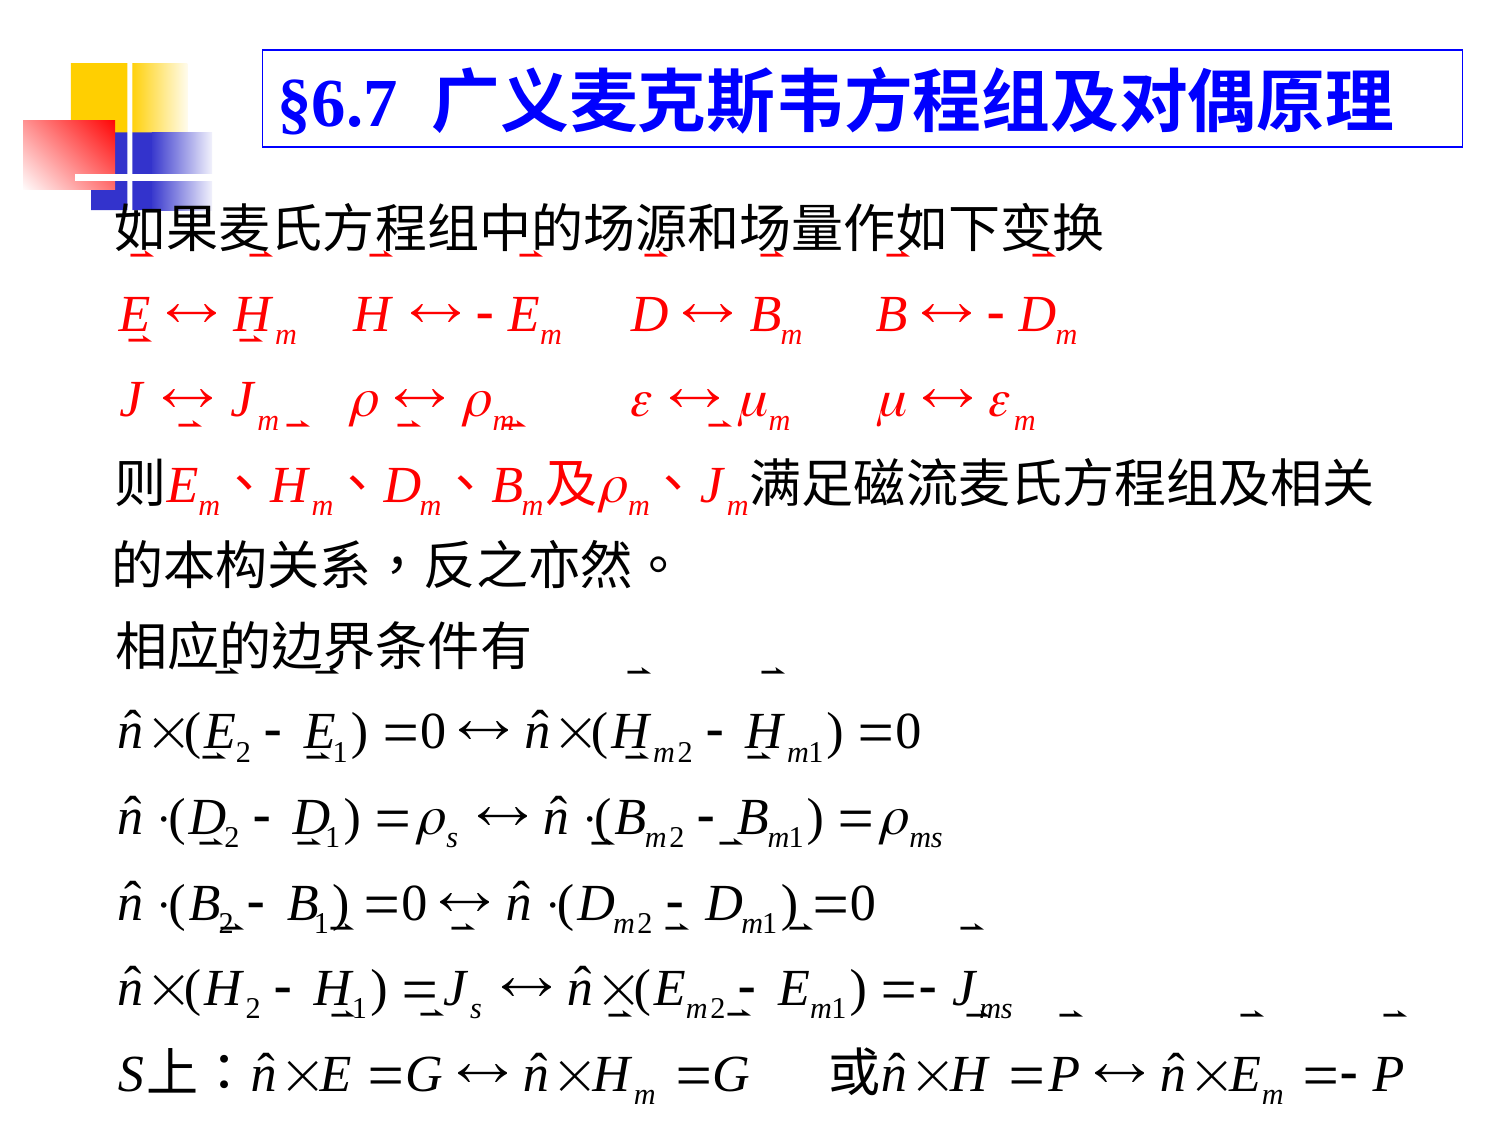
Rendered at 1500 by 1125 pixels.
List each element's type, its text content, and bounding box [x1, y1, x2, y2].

text_box §6.7 广义麦克斯韦方程组及对偶原理 [262, 49, 1463, 148]
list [108, 196, 1417, 1117]
